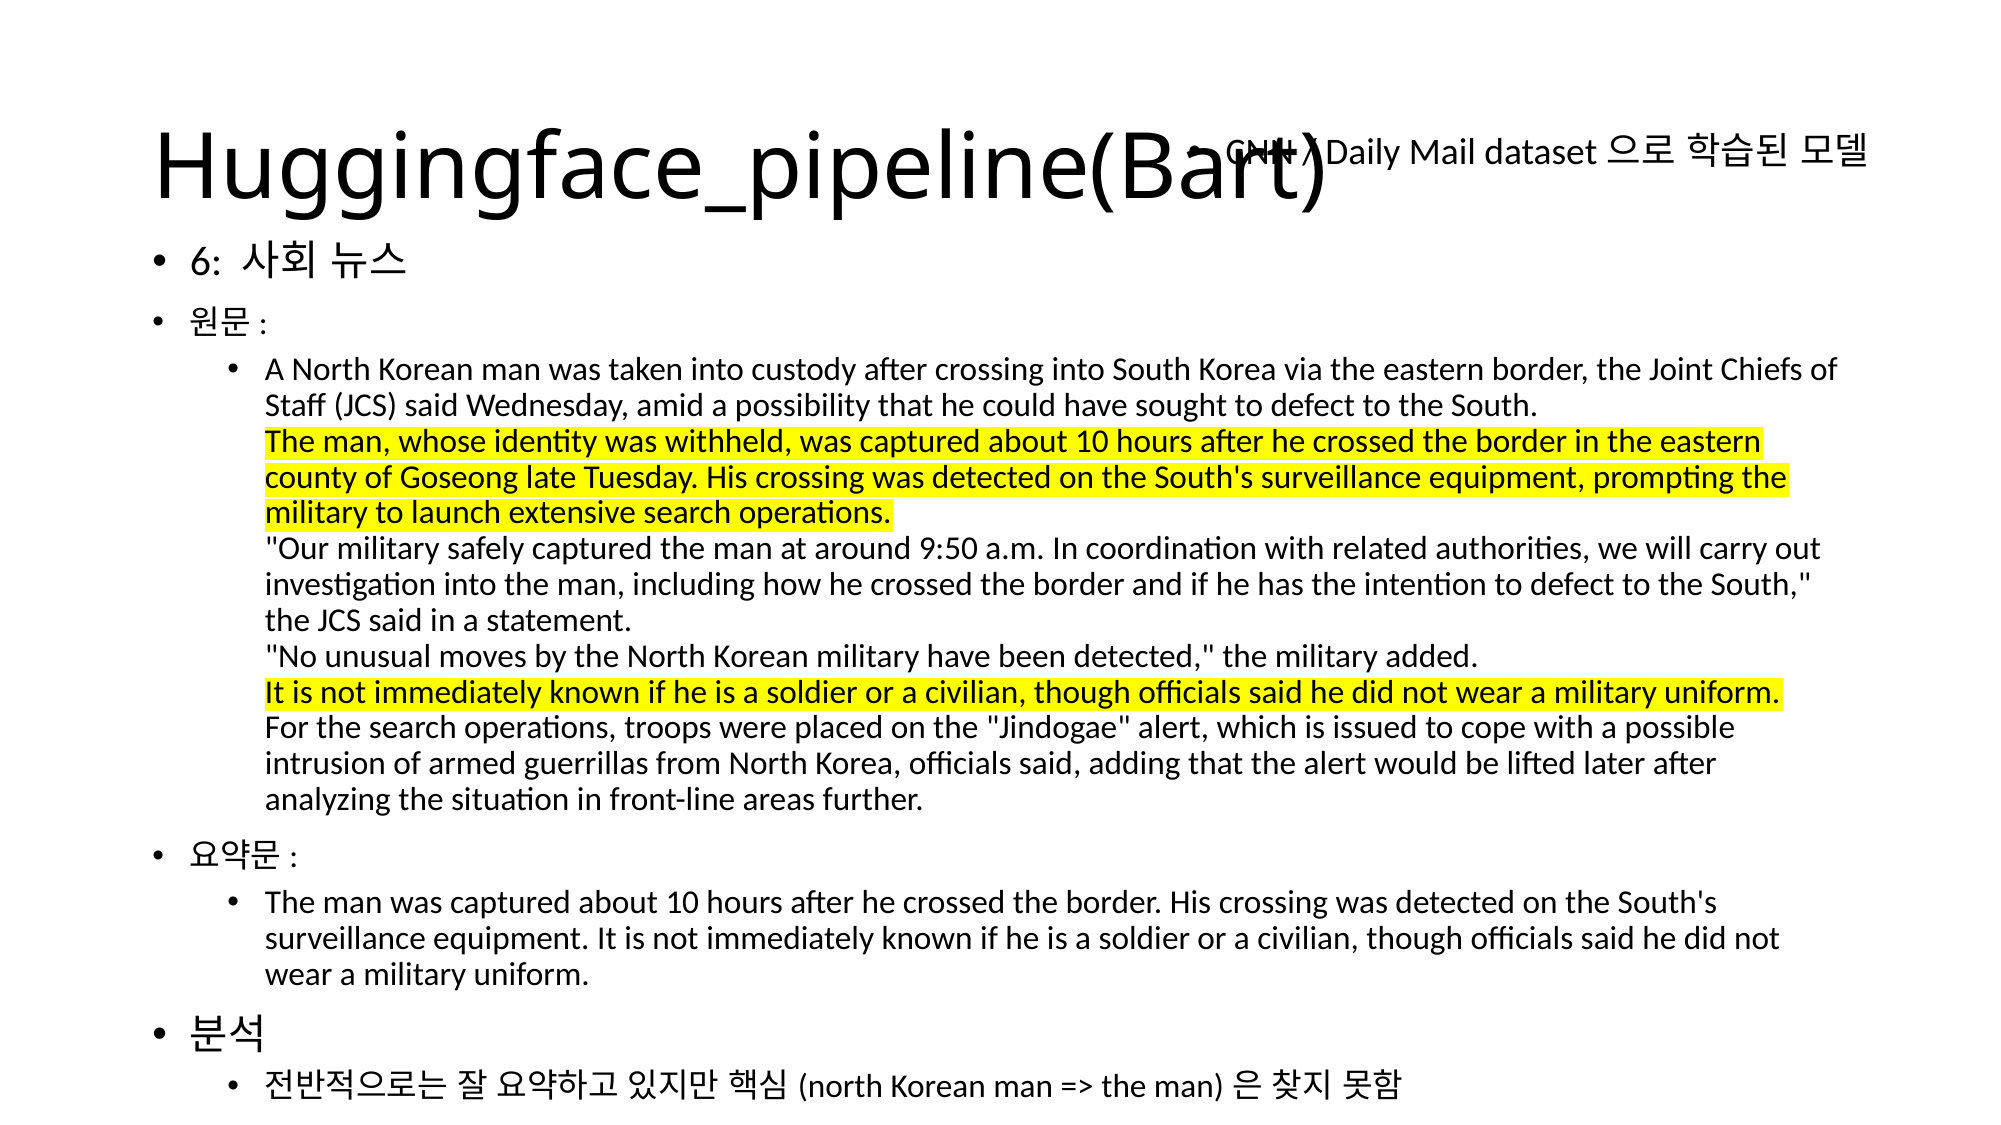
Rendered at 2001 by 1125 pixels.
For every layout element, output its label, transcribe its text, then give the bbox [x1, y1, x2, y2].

title Huggingface_pipeline(Bart) [137, 59, 1863, 232]
text_box 6: 사회 뉴스 원문: A North Korean man was taken into custody after crossing into South Korea via the eastern border, the Joint Chiefs of Staff (JCS) said Wednesday, amid a possibility that he could have sought to defect to the South. The man, whose identity was withheld, was captured about 10 hours after he crossed the border in the eastern county of Goseong late Tuesday. His crossing was detected on the South's surveillance equipment, prompting the military to launch extensive search operations. "Our military safely captured the man at around 9:50 a.m. In coordination with related authorities, we will carry out investigation into the man, including how he crossed the border and if he has the intention to defect to the South," the JCS said in a statement. "No unusual moves by the North Korean military have been detected," the military added. It is not immediately known if he is a soldier or a civilian, though officials said he did not wear a military uniform. For the search operations, troops were placed on the "Jindogae" alert, which is issued to cope with a possible intrusion of armed guerrillas from North Korea, officials said, adding that the alert would be lifted later after analyzing the situation in front-line areas further. 요약문: The man was captured about 10 hours after he crossed the border. His crossing was detected on the South's surveillance equipment. It is not immediately known if he is a soldier or a civilian, though officials said he did not wear a military uniform. 분석 전반적으로는 잘 요약하고 있지만 핵심(north Korean man => the man)은 찾지 못함 [137, 232, 1863, 1125]
list CNN / Daily Mail dataset으로 학습된 모델 [1173, 124, 1988, 213]
